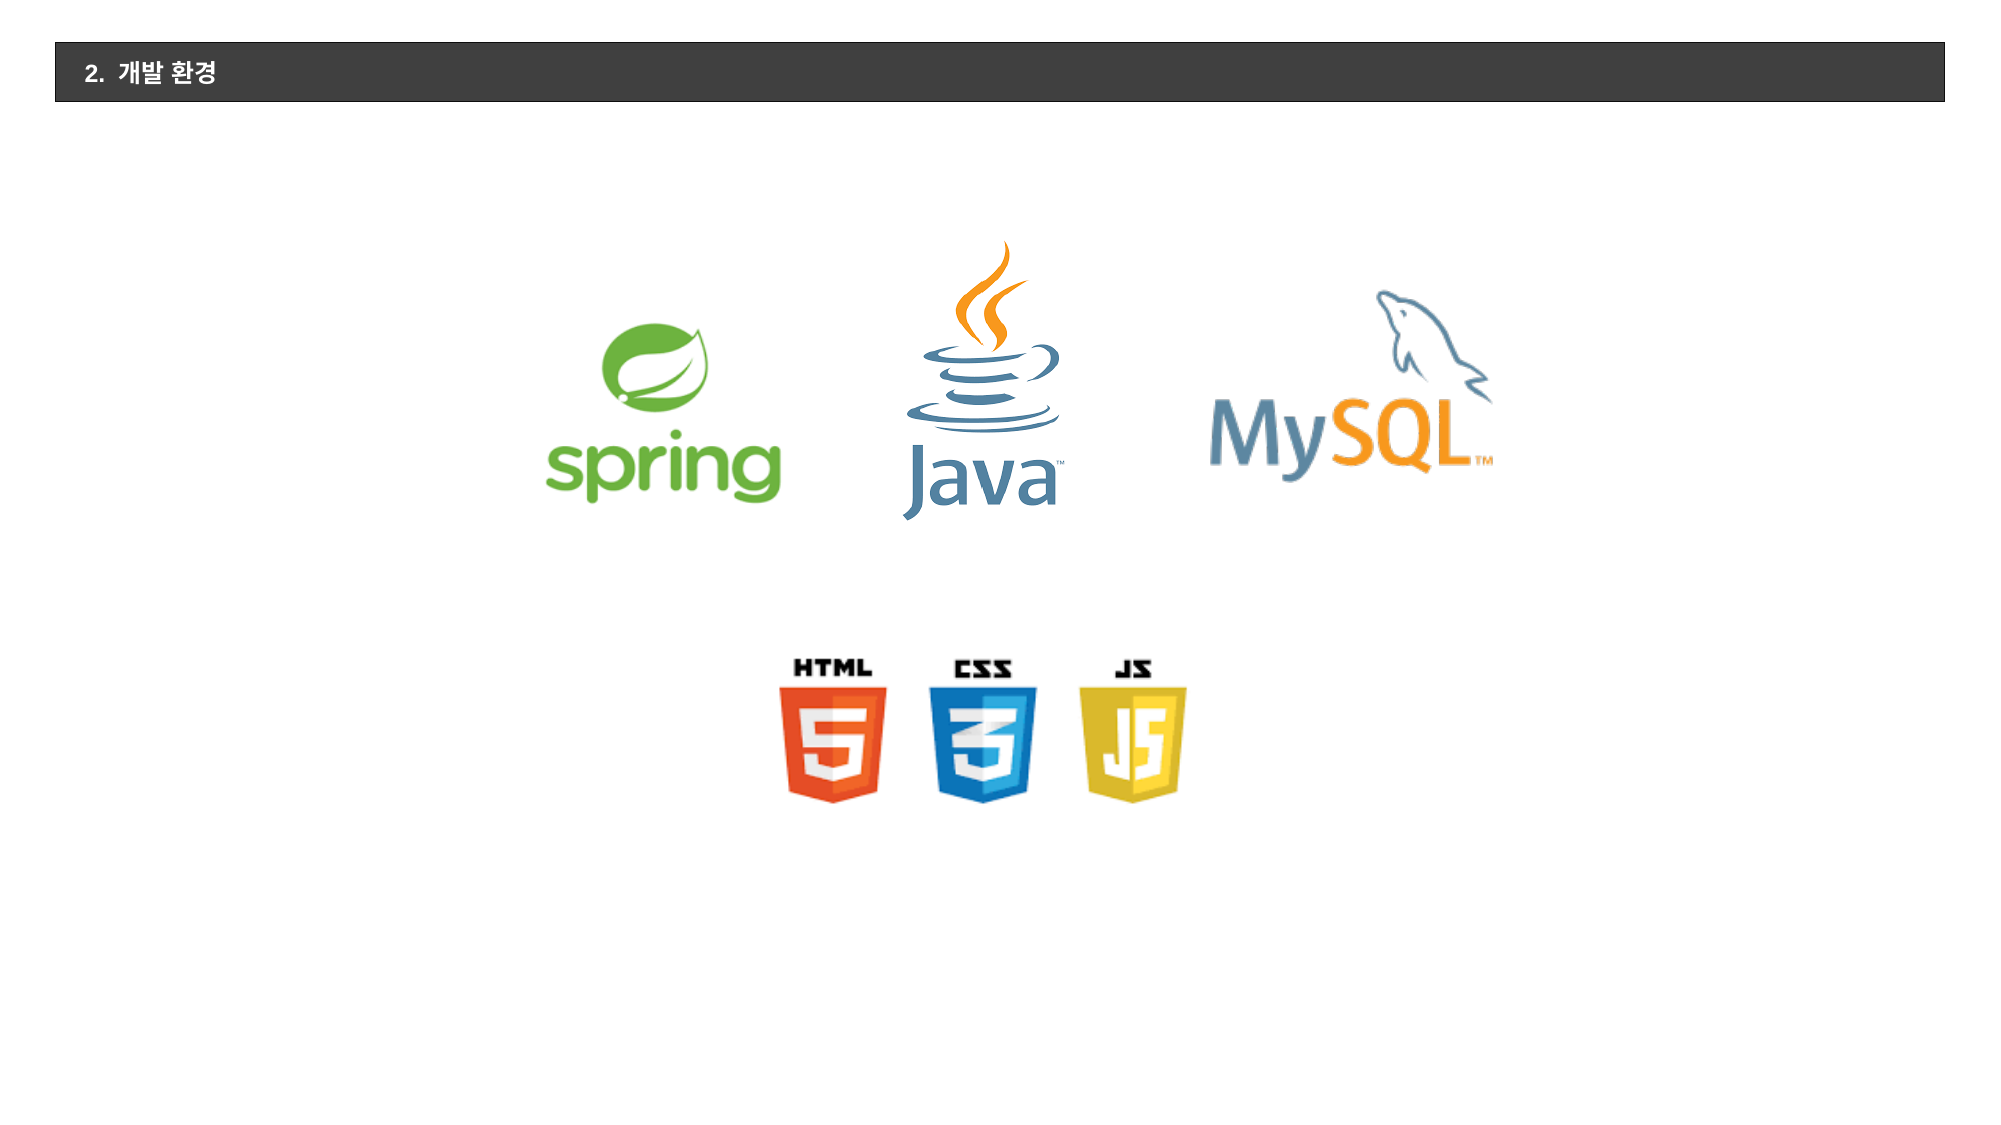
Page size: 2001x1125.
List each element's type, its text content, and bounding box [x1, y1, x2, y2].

picture [739, 179, 1557, 887]
picture [899, 238, 1067, 522]
picture [479, 293, 843, 528]
text_box 2. 개발 환경 [54, 42, 1946, 103]
